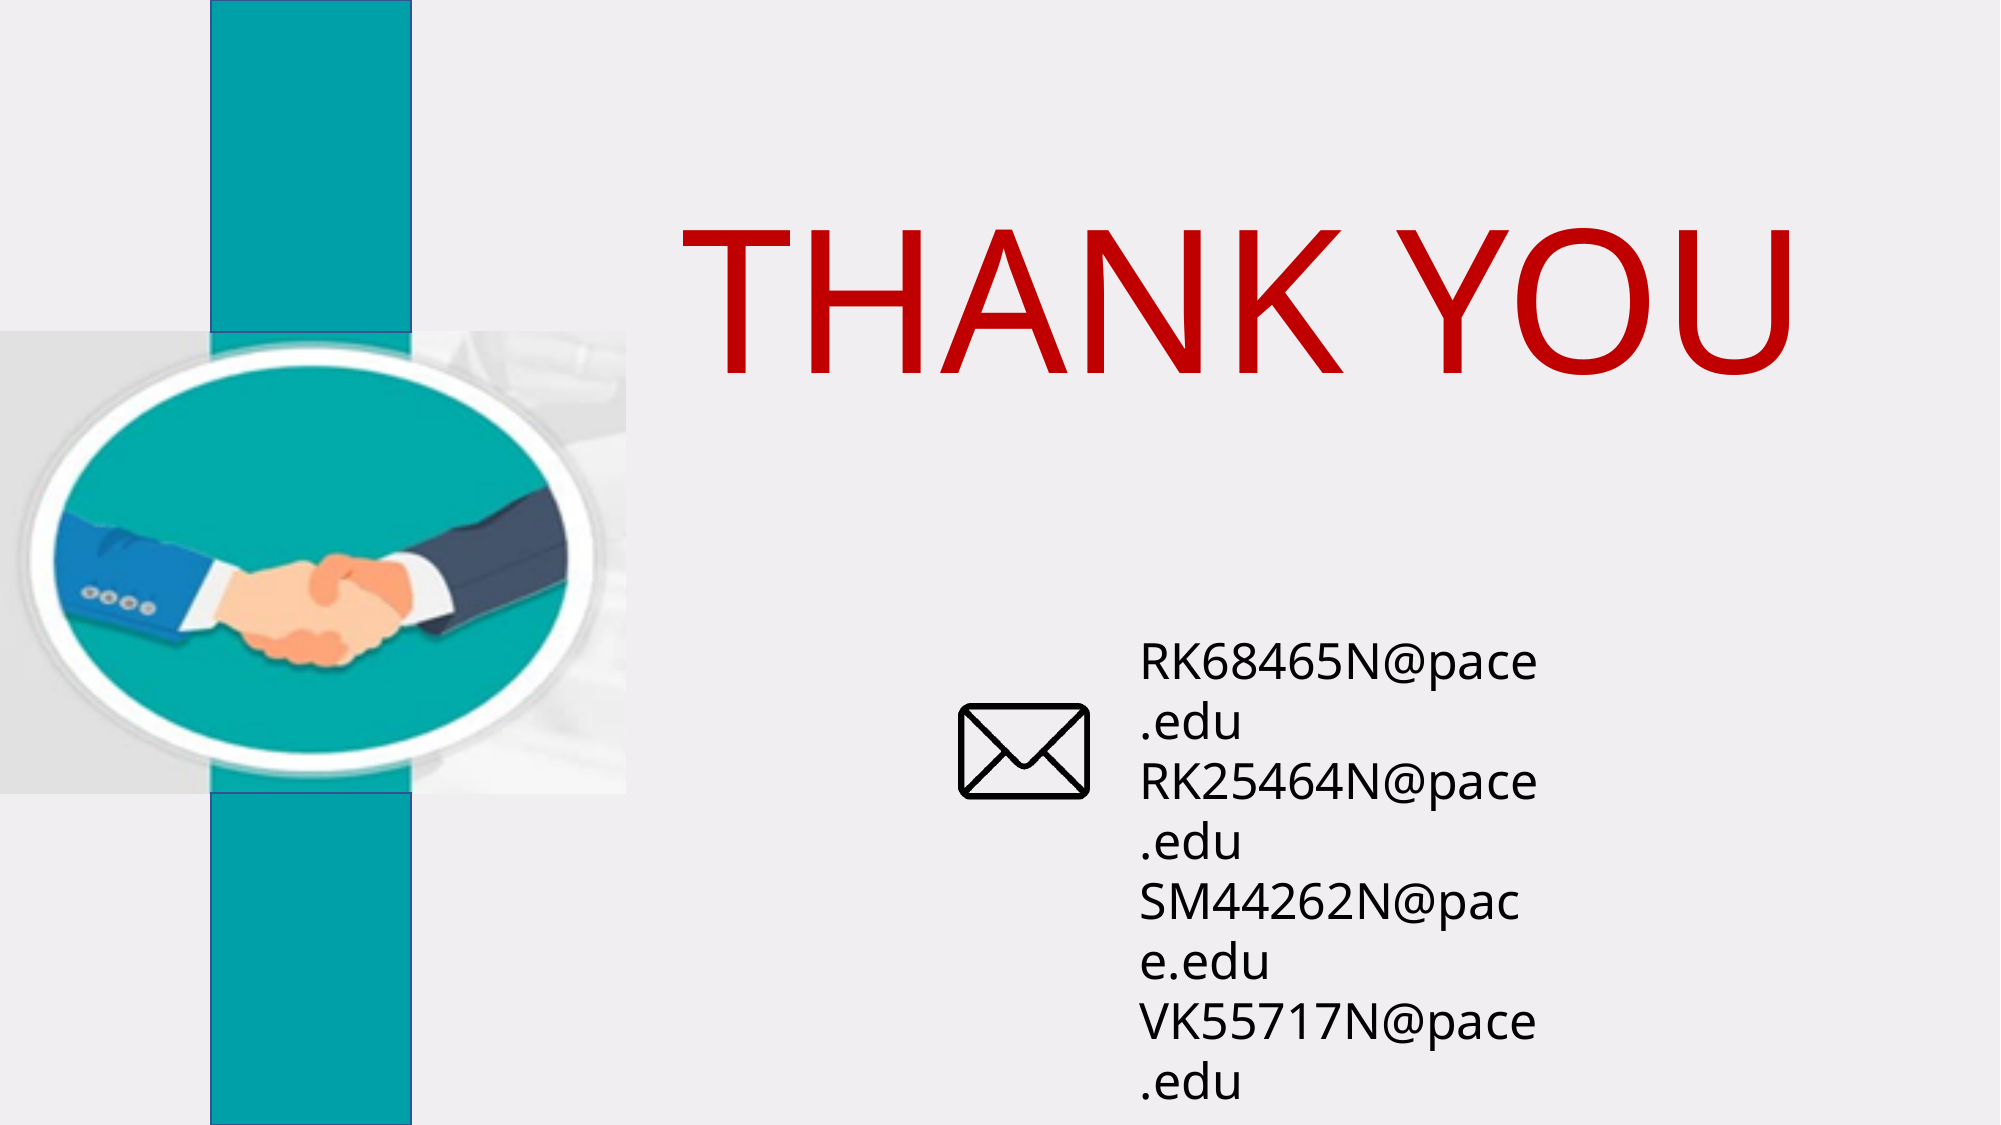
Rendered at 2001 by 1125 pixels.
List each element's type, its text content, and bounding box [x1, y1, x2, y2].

text_box RK68465N@pace.edu RK25464N@pace.edu SM44262N@pace.edu VK55717N@pace.edu [1125, 622, 1560, 1118]
text_box THANK YOU [666, 165, 1823, 421]
picture [958, 685, 1090, 817]
text_box [210, 794, 412, 1125]
picture [0, 331, 626, 794]
text_box [210, 0, 412, 331]
